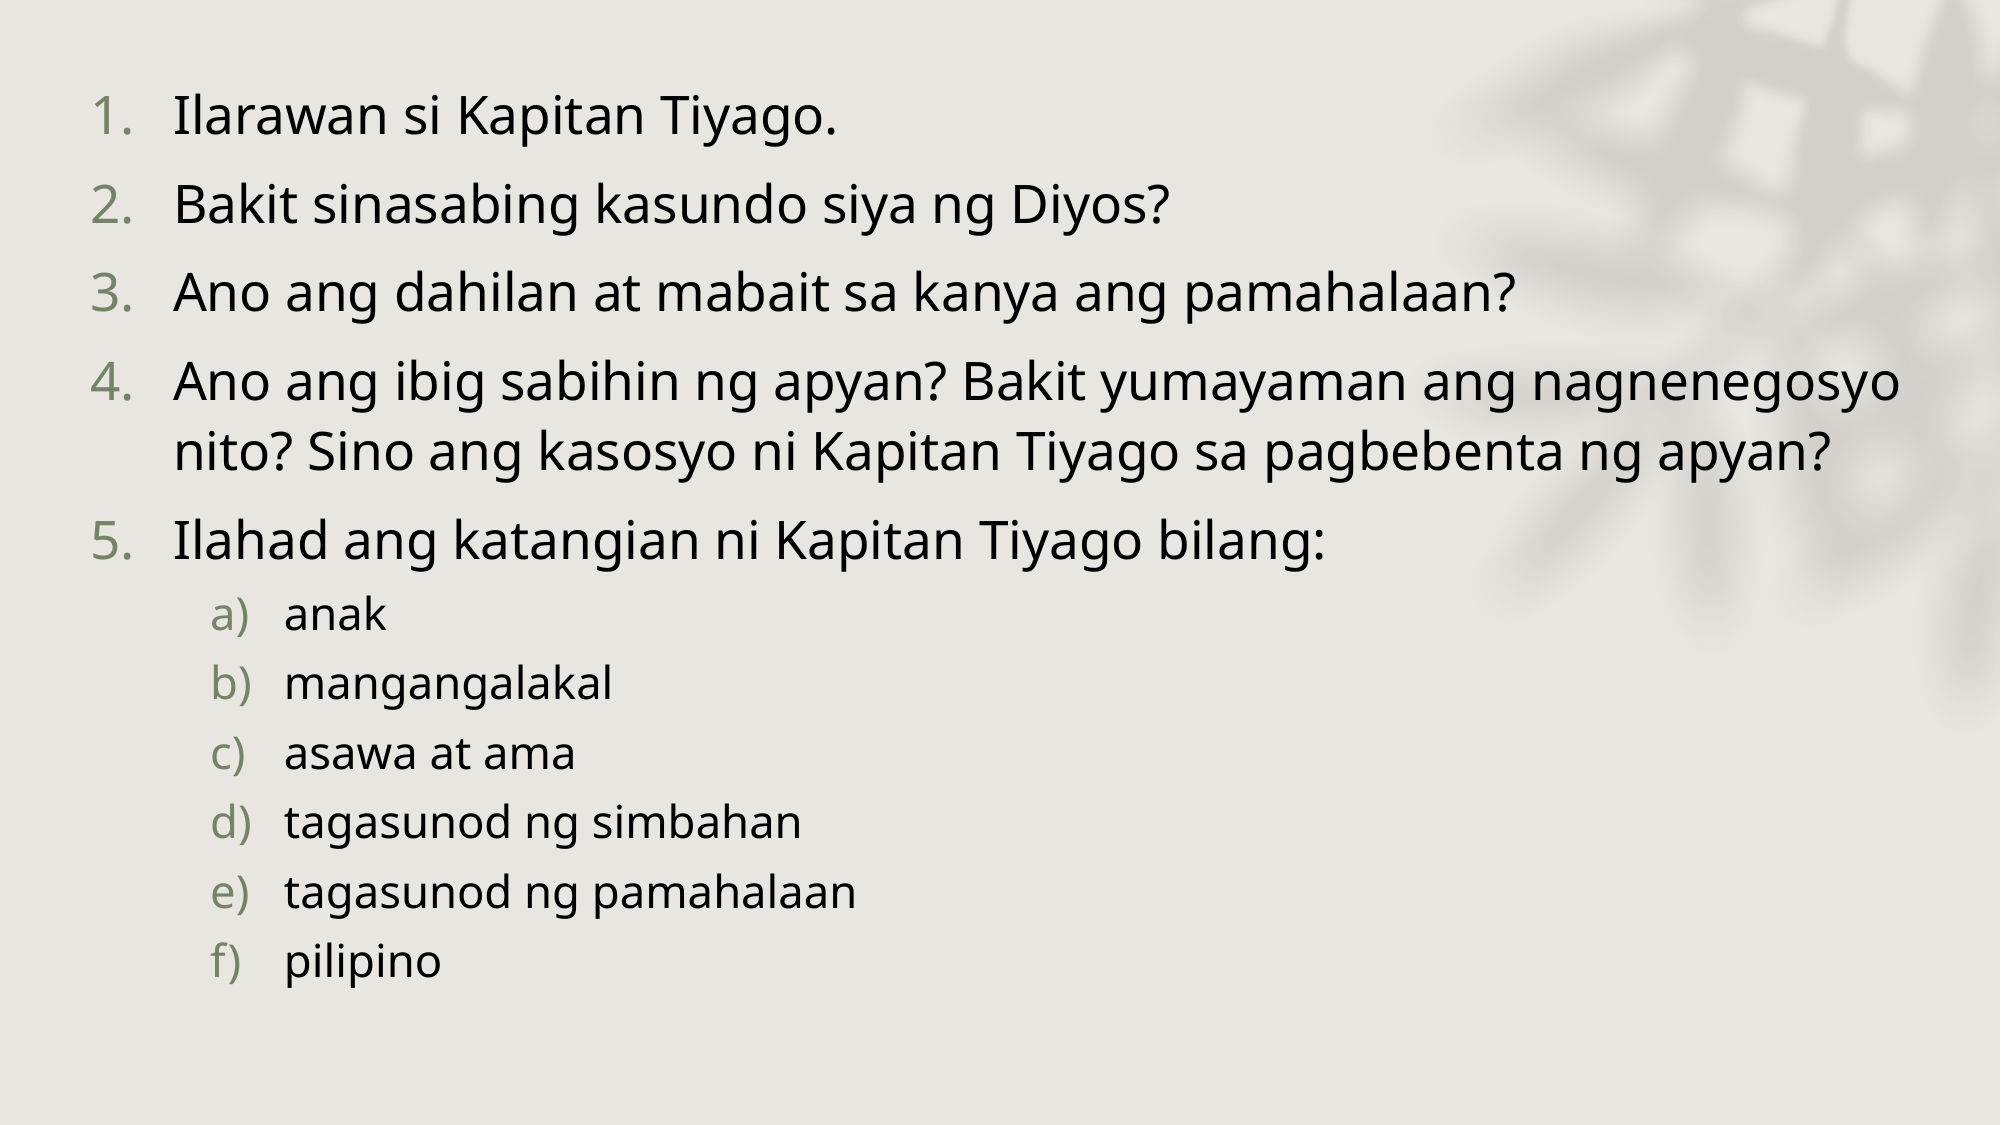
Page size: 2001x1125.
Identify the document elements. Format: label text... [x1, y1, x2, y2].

list Ilarawan si Kapitan Tiyago. Bakit sinasabing kasundo siya ng Diyos? Ano ang dahilan at mabait sa kanya ang pamahalaan? Ano ang ibig sabihin ng apyan? Bakit yumayaman ang nagnenegosyo nito? Sino ang kasosyo ni Kapitan Tiyago sa pagbebenta ng apyan? Ilahad ang katangian ni Kapitan Tiyago bilang: anak mangangalakal asawa at ama tagasunod ng simbahan tagasunod ng pamahalaan pilipino [75, 67, 1925, 1058]
